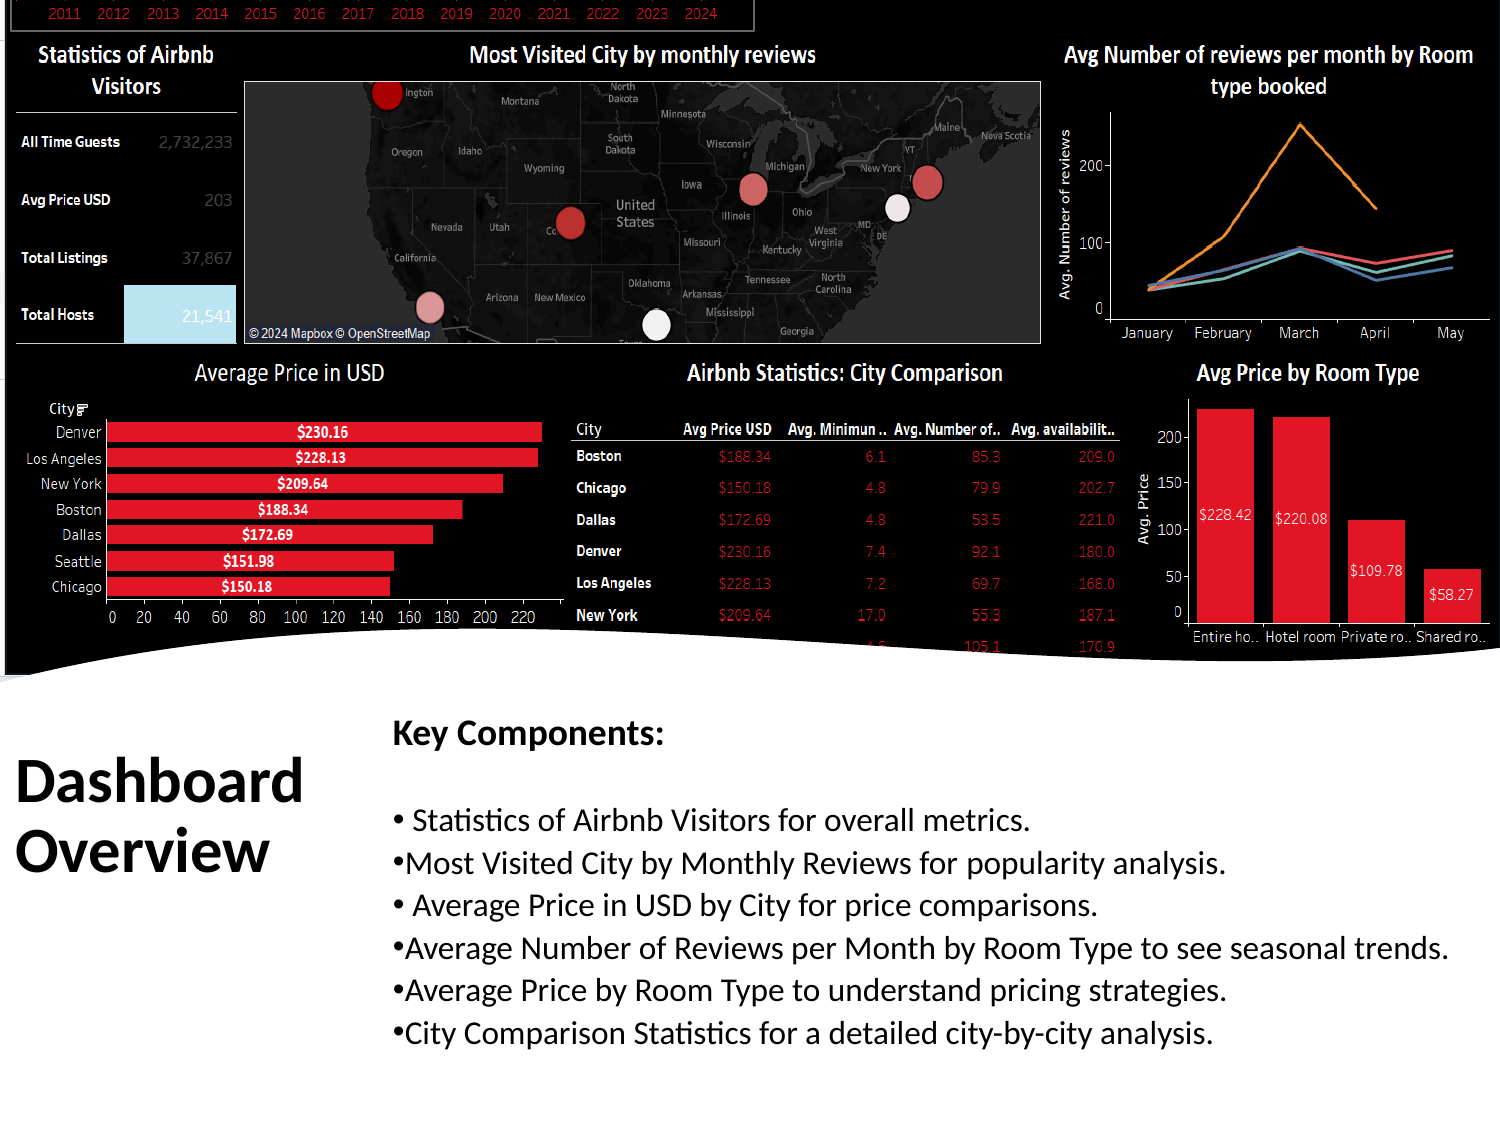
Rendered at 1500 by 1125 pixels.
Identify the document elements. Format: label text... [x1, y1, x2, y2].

title Dashboard Overview [0, 691, 378, 1018]
picture [0, 0, 1500, 683]
list Key Components: Statistics of Airbnb Visitors for overall metrics. Most Visited City by Monthly Reviews for popularity analysis. Average Price in USD by City for price comparisons. Average Number of Reviews per Month by Room Type to see seasonal trends. Average Price by Room Type to understand pricing strategies. City Comparison Statistics for a detailed city-by-city analysis. [378, 690, 1500, 1125]
